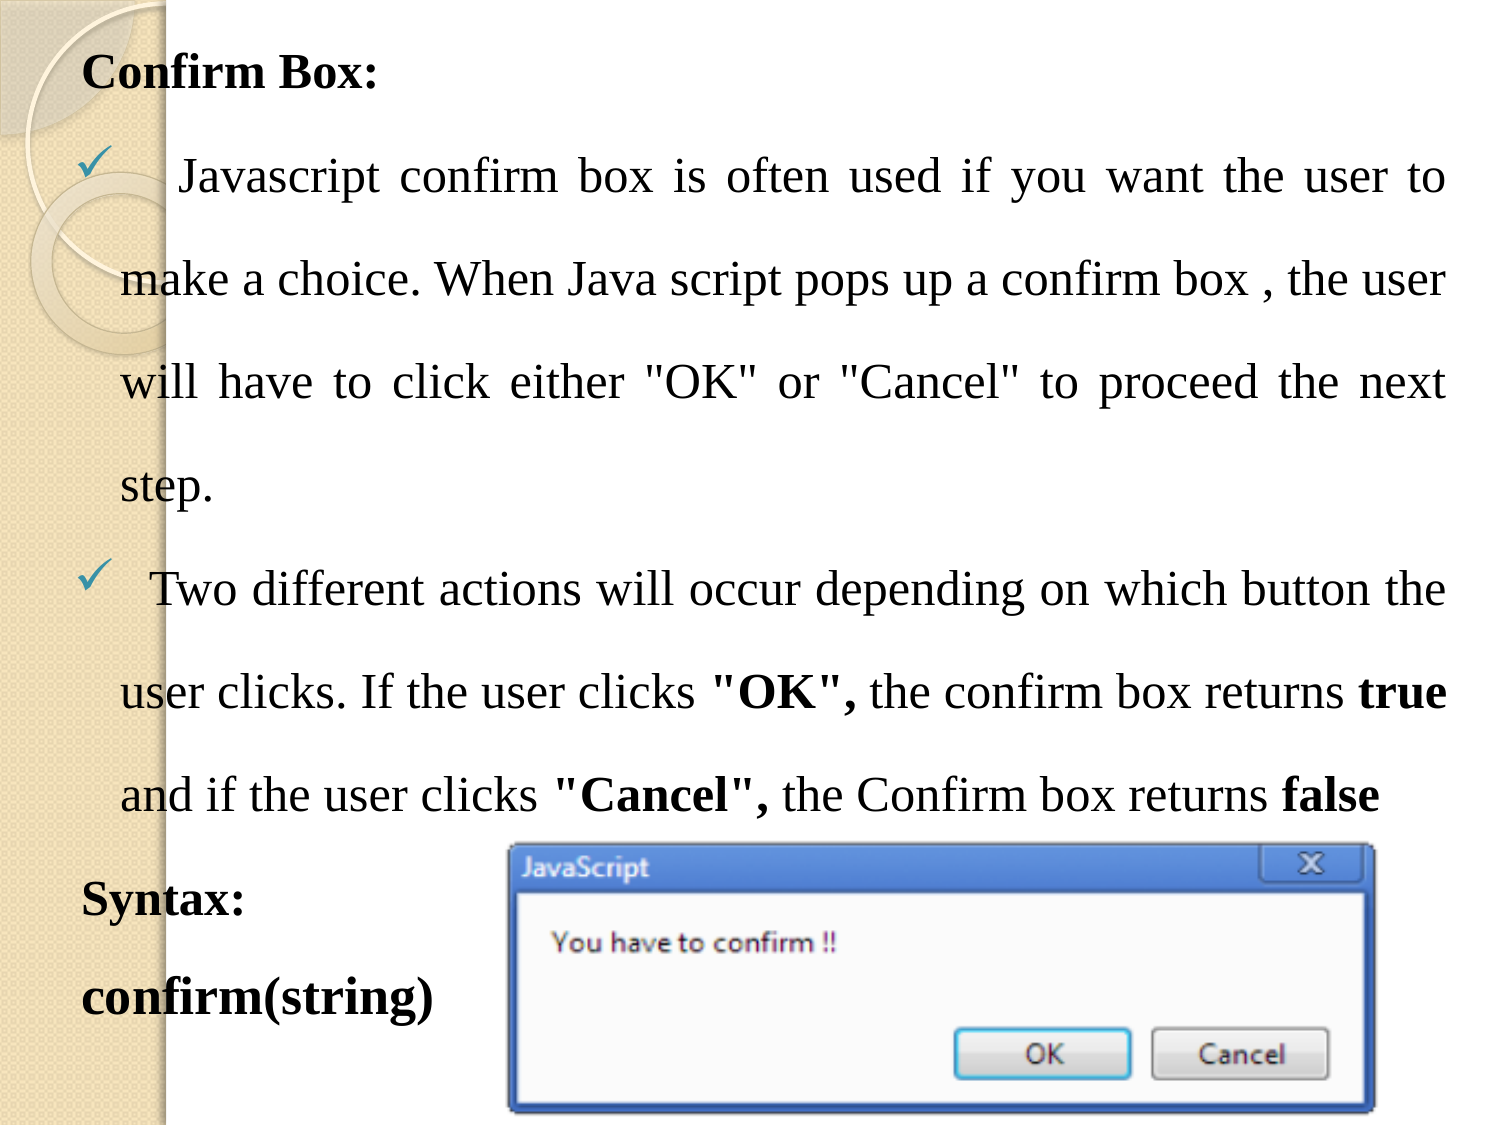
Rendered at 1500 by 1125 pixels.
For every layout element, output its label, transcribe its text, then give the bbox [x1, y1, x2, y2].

list Confirm Box: Javascript confirm box is often used if you want the user to make a choice. When Java script pops up a confirm box , the user will have to click either "OK" or "Cancel" to proceed the next step. Two different actions will occur depending on which button the user clicks. If the user clicks "OK", the confirm box returns true and if the user clicks "Cancel", the Confirm box returns false Syntax: confirm(string) [0, 0, 1463, 1063]
picture [499, 825, 1388, 1125]
